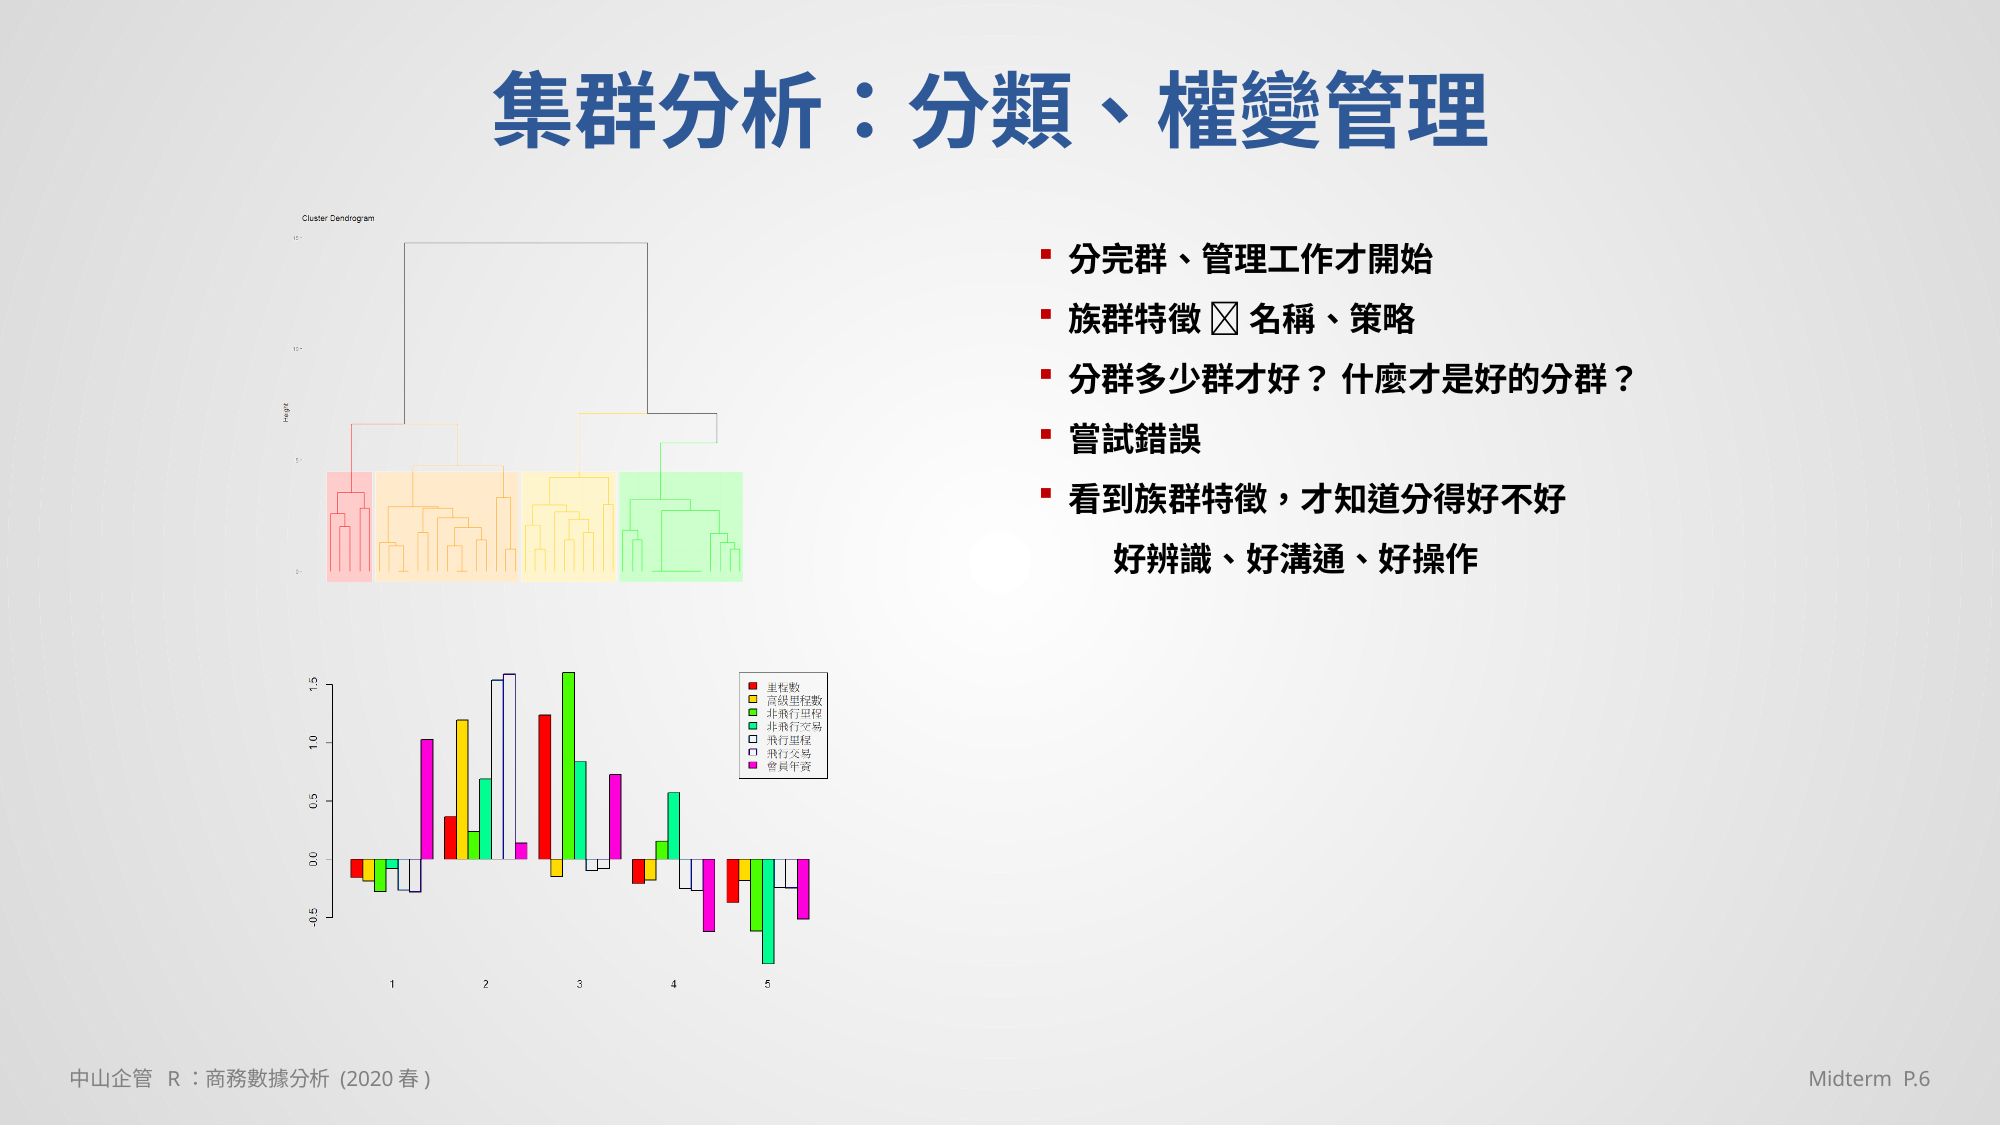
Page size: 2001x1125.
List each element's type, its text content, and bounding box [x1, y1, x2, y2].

title 集群分析：分類、權變管理 [90, 42, 1891, 173]
picture [279, 210, 859, 604]
picture [279, 621, 843, 1013]
text_box 分完群、管理工作才開始 族群特徵  名稱、策略 分群多少群才好？ 什麼才是好的分群？ 嘗試錯誤 看到族群特徵，才知道分得好不好 好辨識、好溝通、好操作 [1023, 211, 1851, 833]
